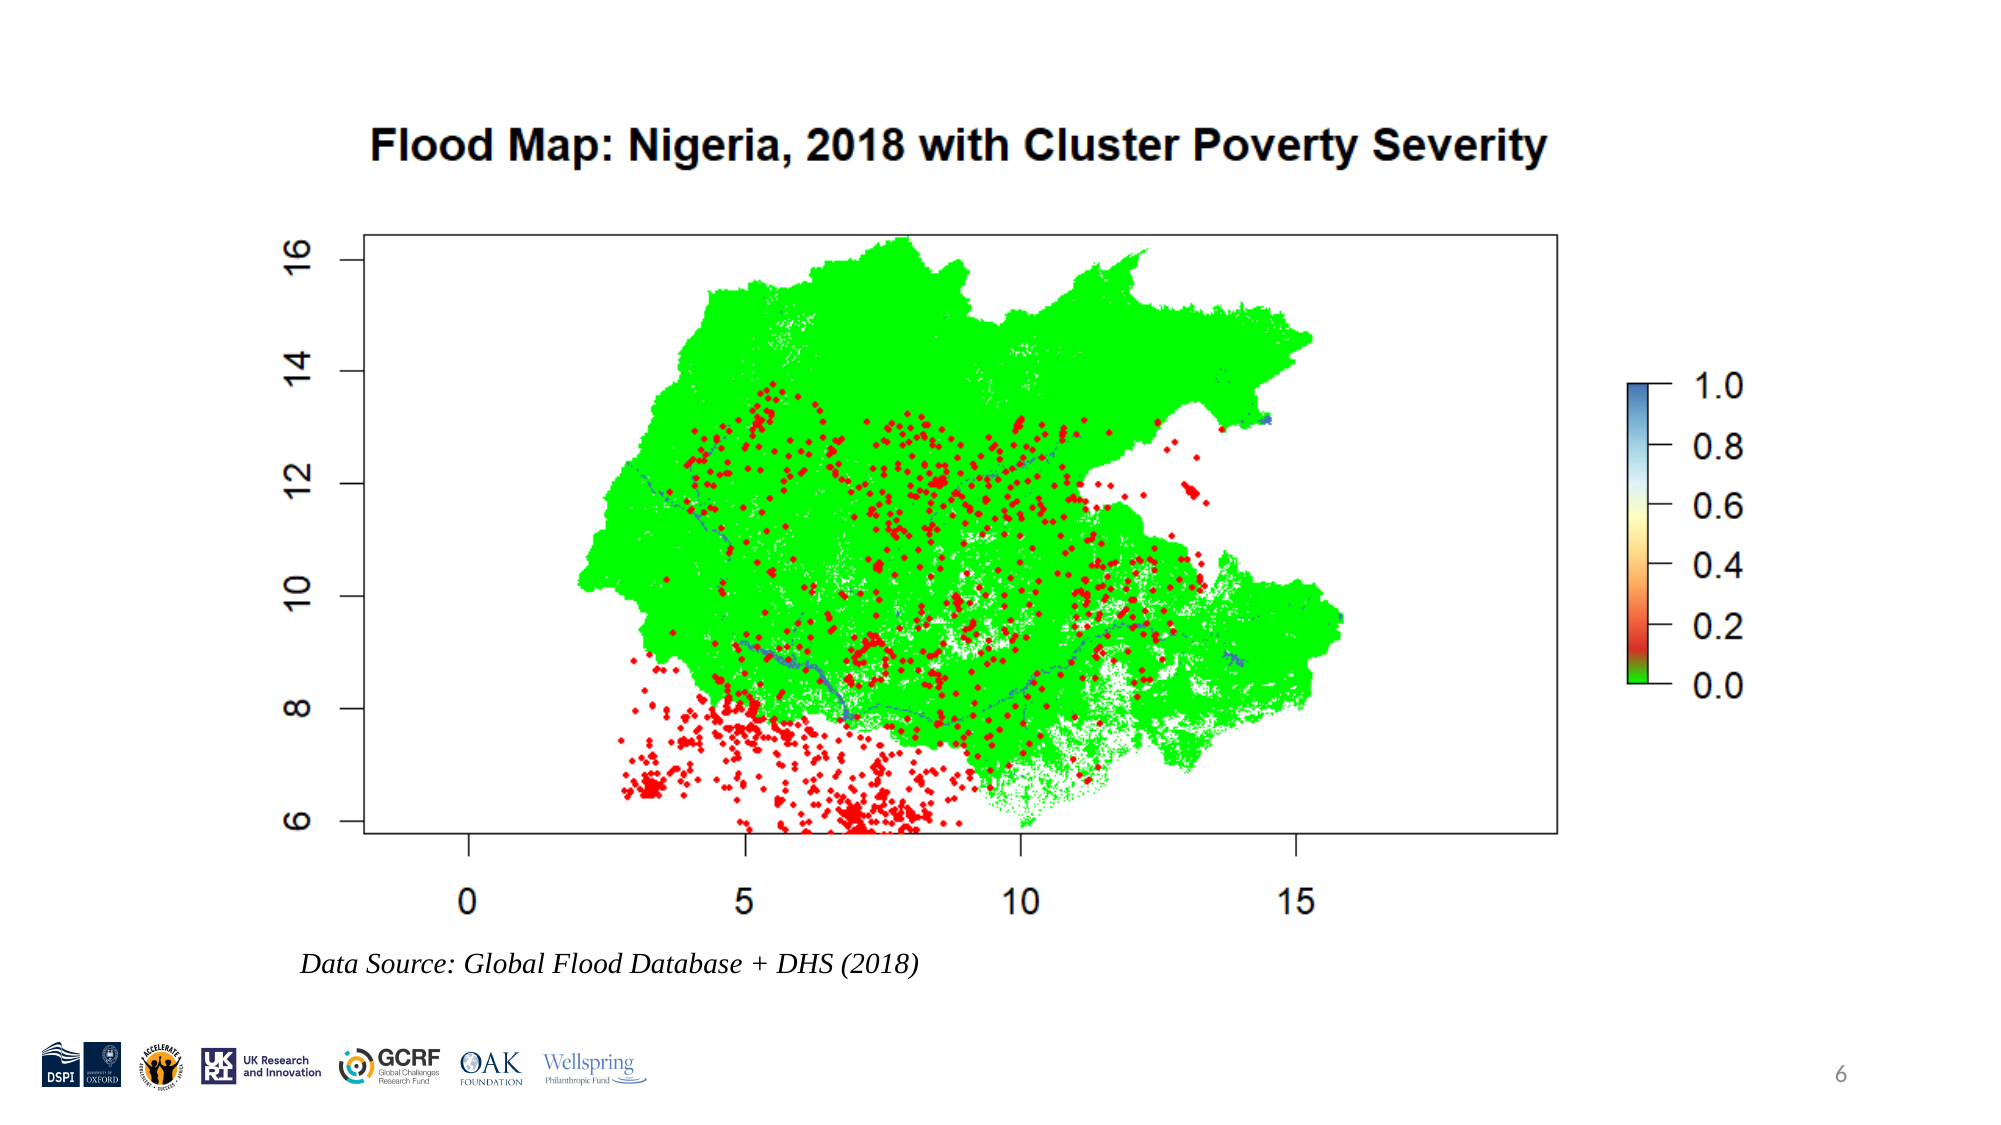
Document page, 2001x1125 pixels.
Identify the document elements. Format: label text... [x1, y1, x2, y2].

slide_number 6 [1412, 1042, 1863, 1103]
picture [42, 1042, 121, 1087]
picture [137, 50, 1821, 1094]
